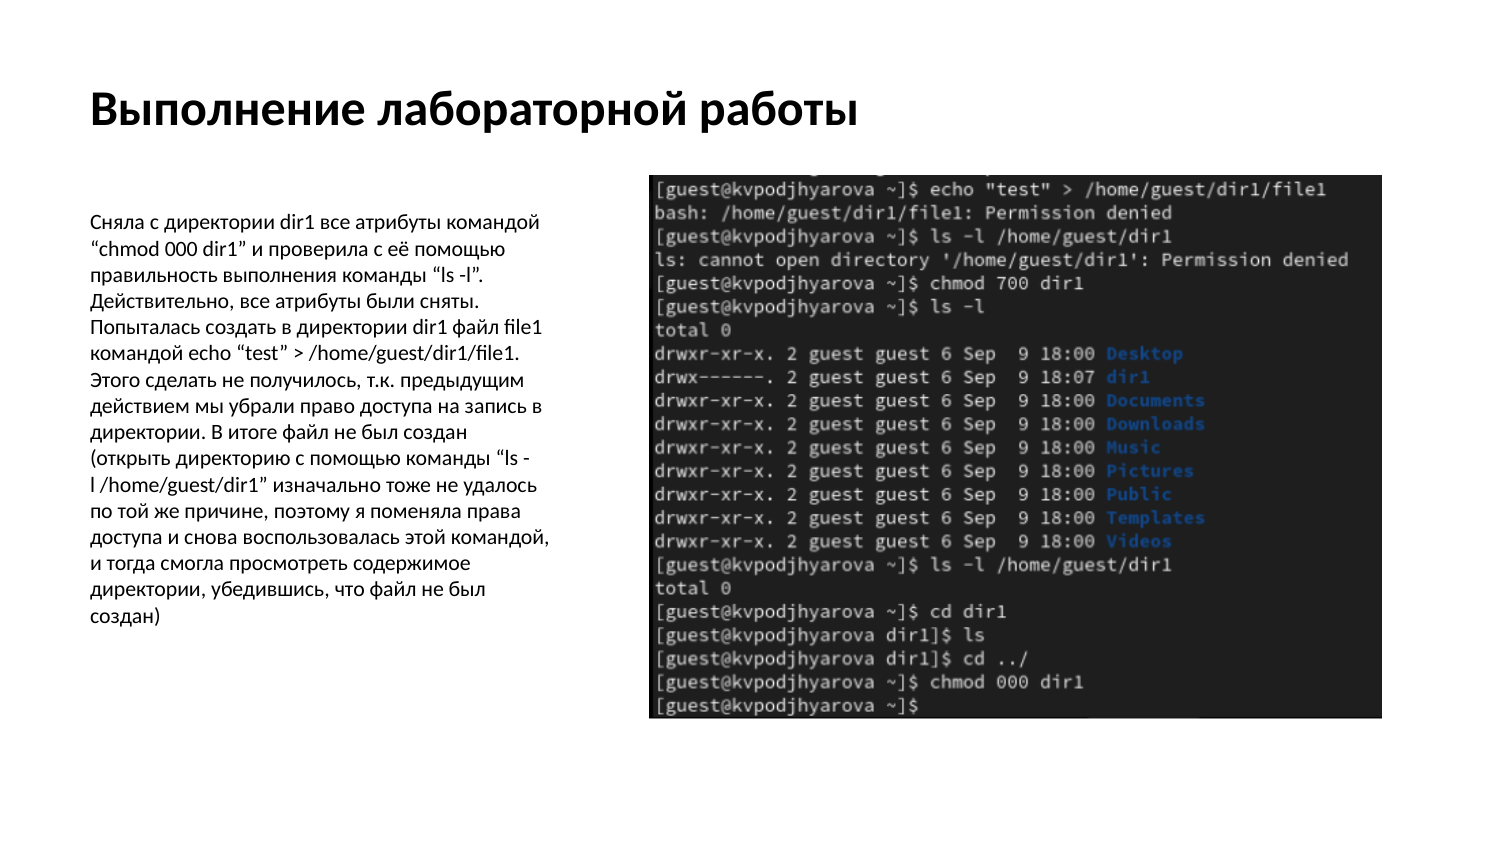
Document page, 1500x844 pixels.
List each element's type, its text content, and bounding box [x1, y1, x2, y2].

picture [648, 175, 1382, 721]
list Сняла с директории dir1 все атрибуты командой “chmod 000 dir1” и проверила с её помощью правильность выполнения команды “ls -l”. Действительно, все атрибуты были сняты. Попыталась создать в директории dir1 файл file1 командой echo “test” > /home/guest/dir1/file1. Этого сделать не получилось, т.к. предыдущим действием мы убрали право доступа на запись в директории. В итоге файл не был создан (открыть директорию с помощью команды “ls -l /home/guest/dir1” изначально тоже не удалось по той же причине, поэтому я поменяла права доступа и снова воспользовалась этой командой, и тогда смогла просмотреть содержимое директории, убедившись, что файл не был создан) [75, 200, 569, 797]
title Выполнение лабораторной работы [75, 0, 1382, 143]
